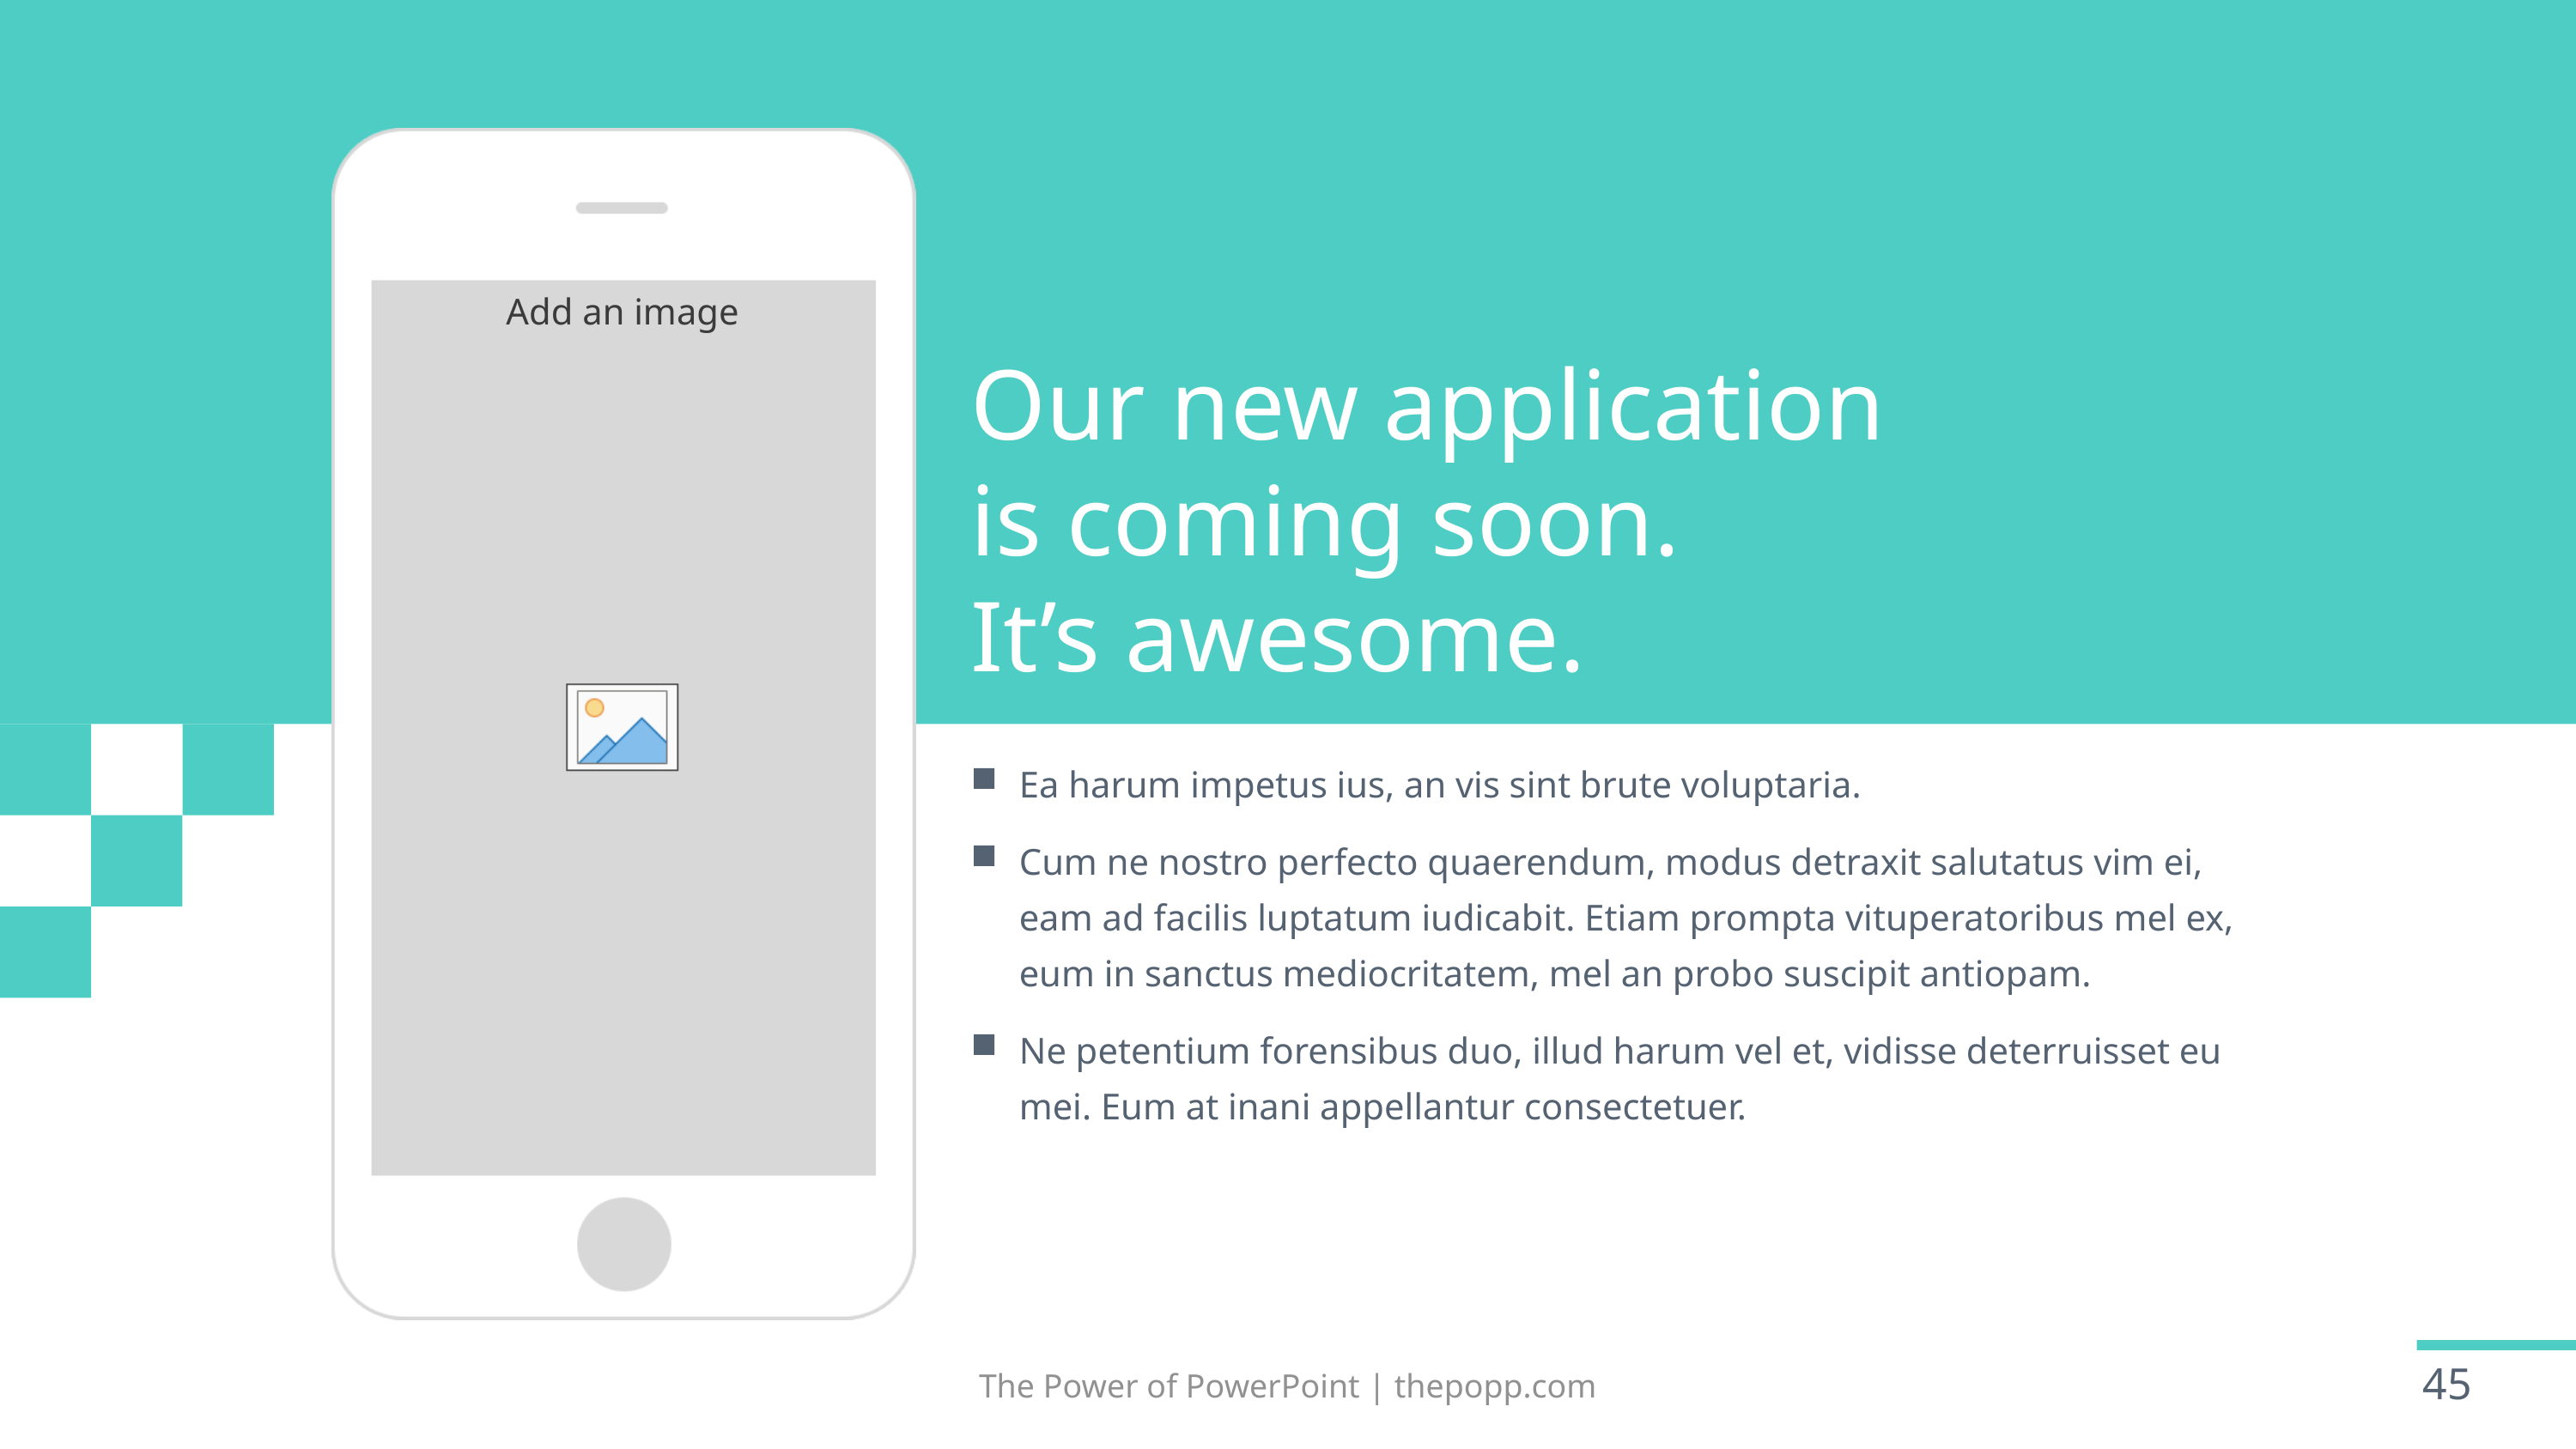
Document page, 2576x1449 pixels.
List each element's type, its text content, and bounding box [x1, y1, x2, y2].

picture [331, 128, 916, 1320]
list Ea harum impetus ius, an vis sint brute voluptaria. Cum ne nostro perfecto quaerendum, modus detraxit salutatus vim ei, eam ad facilis luptatum iudicabit. Etiam prompta vituperatoribus mel ex, eum in sanctus mediocritatem, mel an probo suscipit antiopam. Ne petentium forensibus duo, illud harum vel et, vidisse deterruisset eu mei. Eum at inani appellantur consectetuer. [957, 743, 2286, 1173]
list Our new application is coming soon. It’s awesome. [957, 155, 2286, 698]
slide_number 45 [2409, 1351, 2576, 1421]
footer The Power of PowerPoint | thepopp.com [853, 1349, 1723, 1427]
